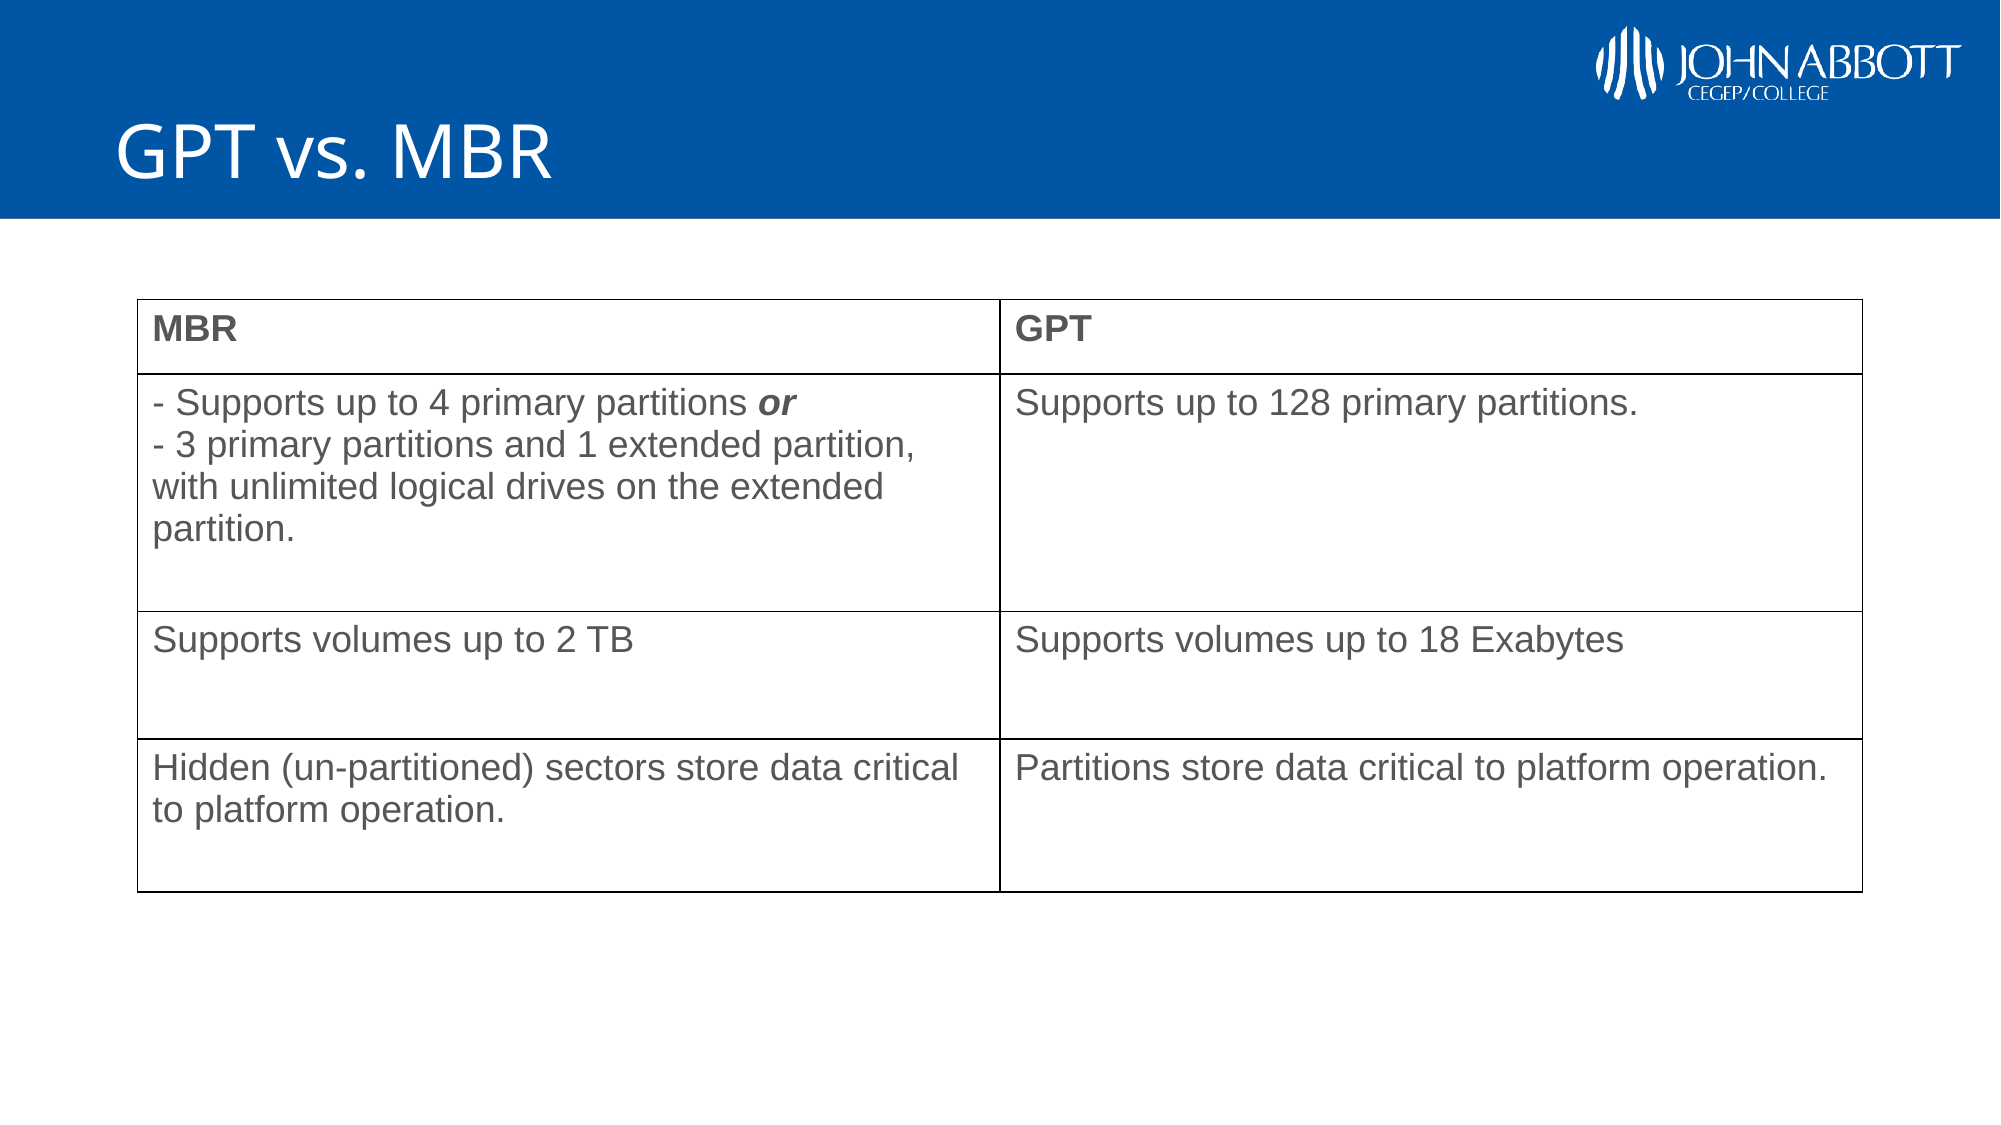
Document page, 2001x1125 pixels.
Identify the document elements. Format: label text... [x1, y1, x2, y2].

title GPT vs. MBR [99, 0, 1863, 202]
table_cell Supports volumes up to 2 TB [138, 612, 999, 738]
table_header GPT [1001, 300, 1862, 373]
table_cell Supports up to 128 primary partitions. [1001, 375, 1862, 611]
picture [1863, 26, 1962, 100]
table_cell Hidden (un-partitioned) sectors store data critical to platform operation. [138, 740, 999, 891]
table_cell Supports volumes up to 18 Exabytes [1001, 612, 1862, 738]
table_cell Partitions store data critical to platform operation. [1001, 740, 1862, 891]
table_header MBR [138, 300, 999, 373]
table_cell - Supports up to 4 primary partitions or - 3 primary partitions and 1 extended partition, with unlimited logical drives on the extended partition. [138, 375, 999, 611]
